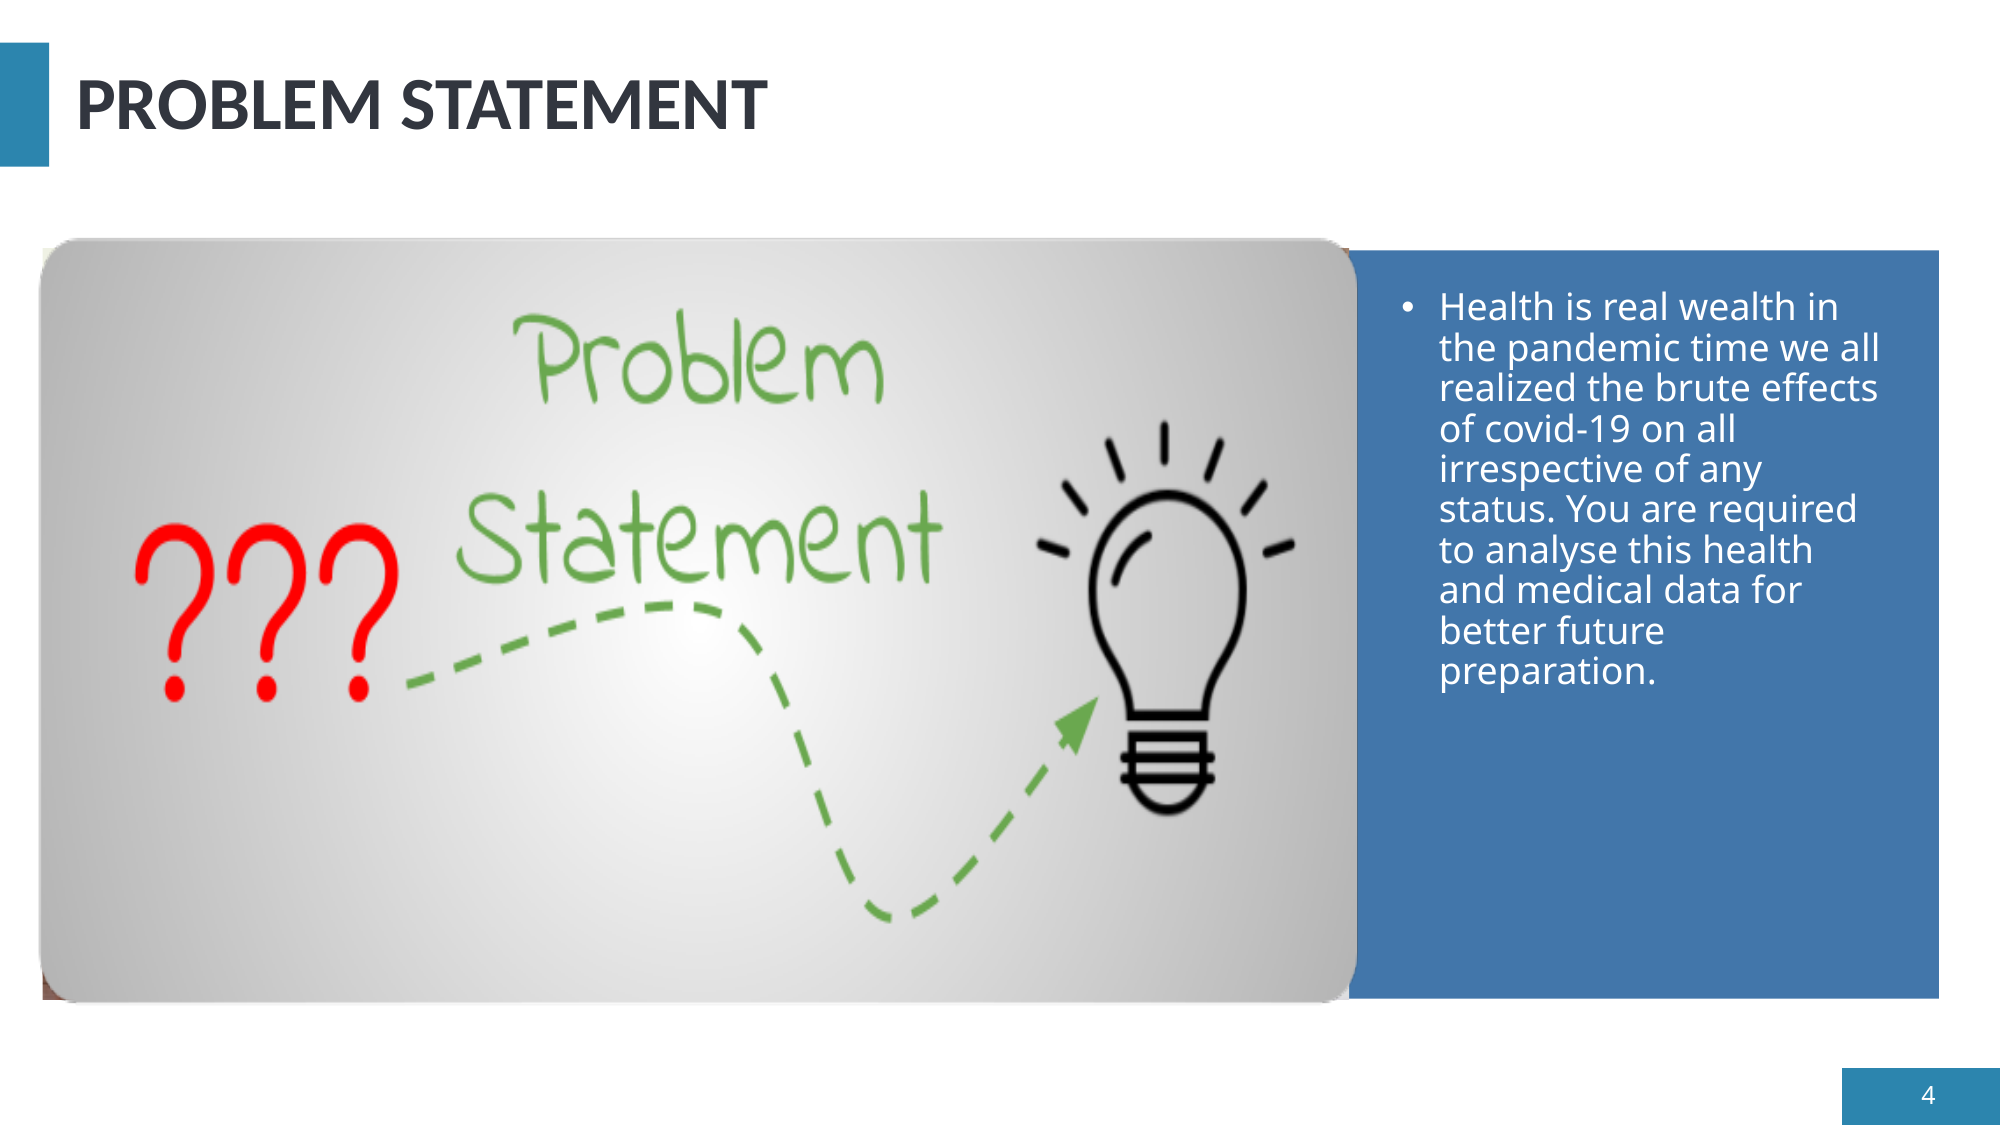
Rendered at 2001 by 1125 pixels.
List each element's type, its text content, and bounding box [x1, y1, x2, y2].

picture [0, 167, 1414, 1080]
title PROBLEM STATEMENT [60, 42, 1951, 168]
slide_number 4 [1889, 1079, 1951, 1114]
list Health is real wealth in the pandemic time we all realized the brute effects of covid-19 on all irrespective of any status. You are required to analyse this health and medical data for better future preparation. [1414, 280, 1902, 969]
